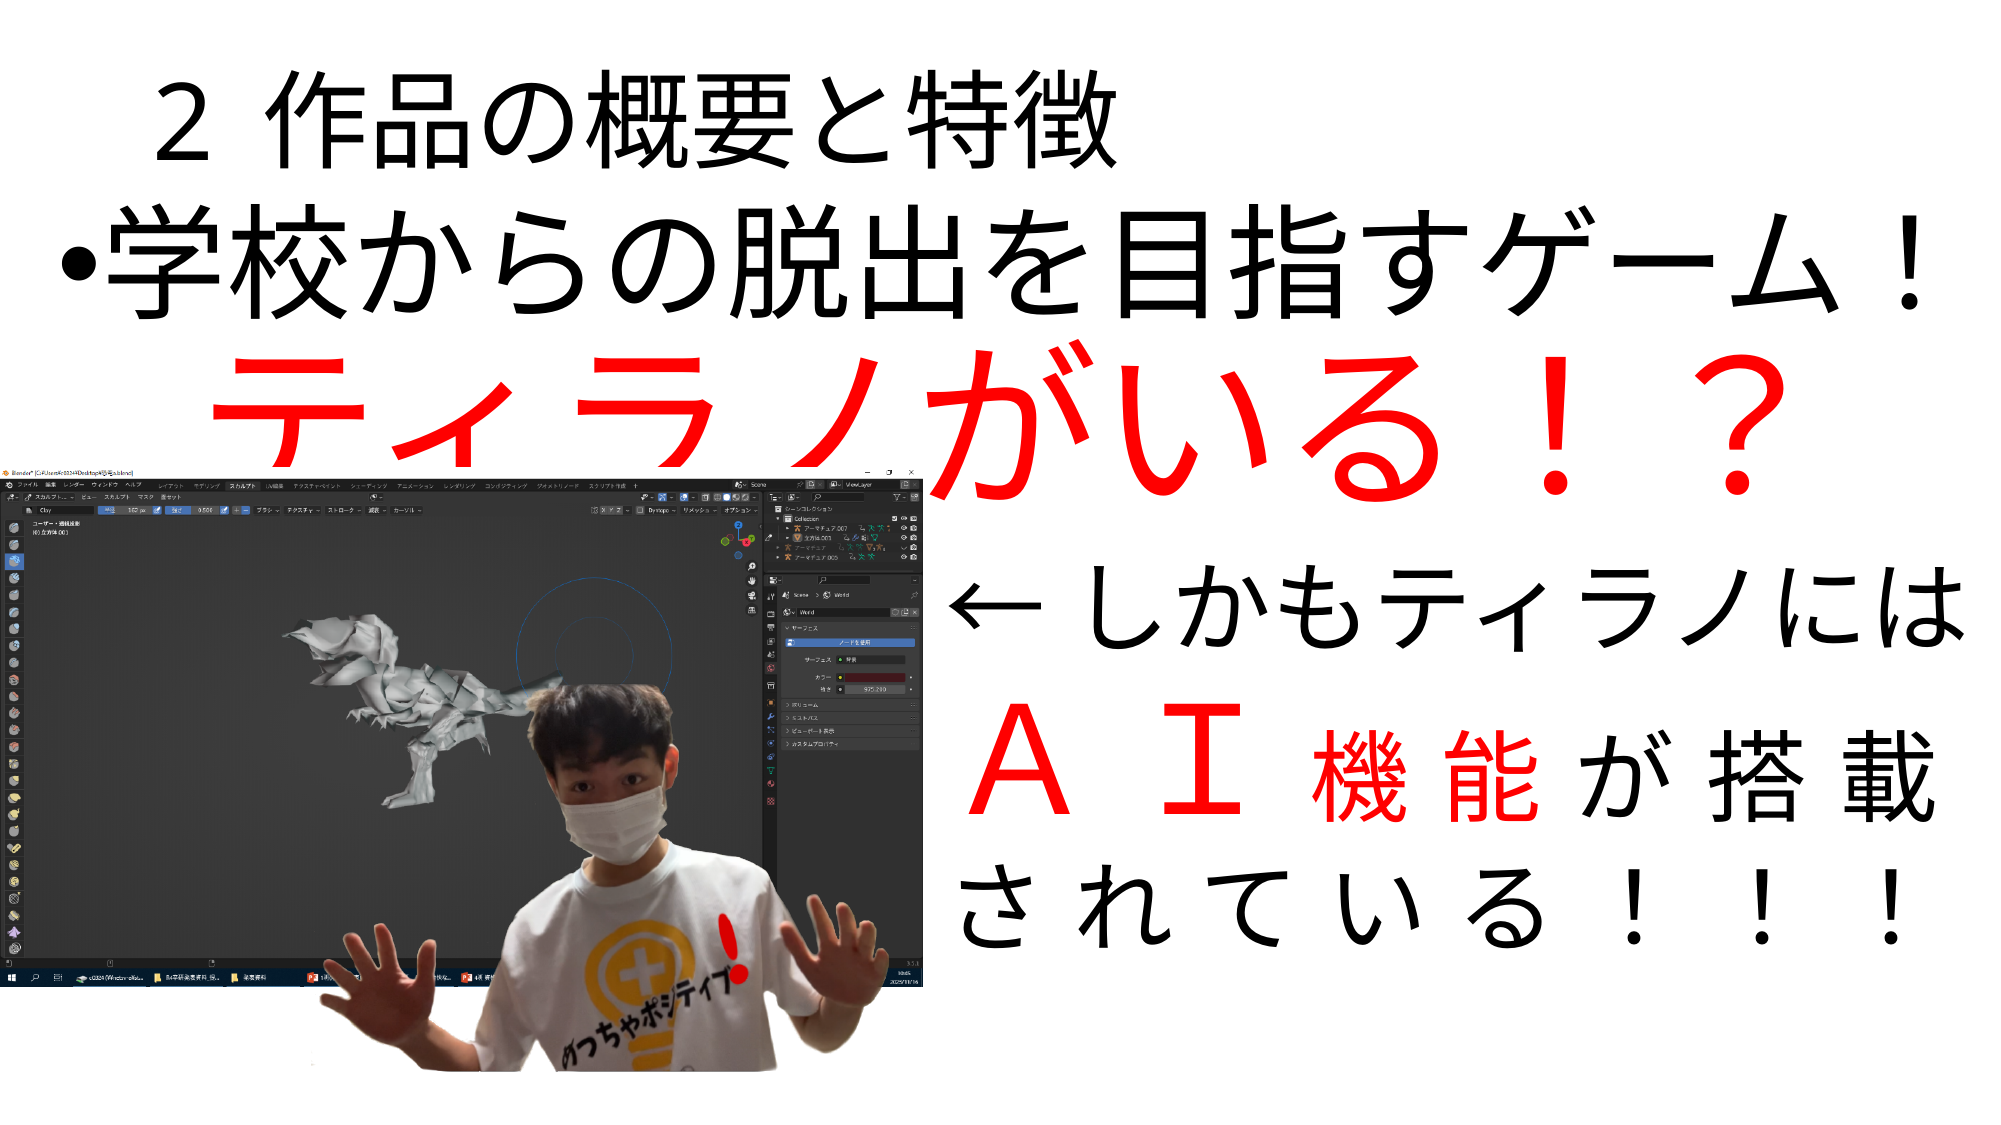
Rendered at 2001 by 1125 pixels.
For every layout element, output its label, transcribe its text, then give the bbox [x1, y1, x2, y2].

text_box ティラノがいる！？ [182, 303, 1847, 539]
text_box ←しかもティラノには ＡＩ機能が搭載 されている！！！ [930, 537, 1986, 1092]
picture [0, 467, 923, 1125]
title 2 作品の概要と特徴 [137, 59, 1863, 194]
list 学校からの脱出を目指すゲーム！ [42, 194, 2000, 334]
